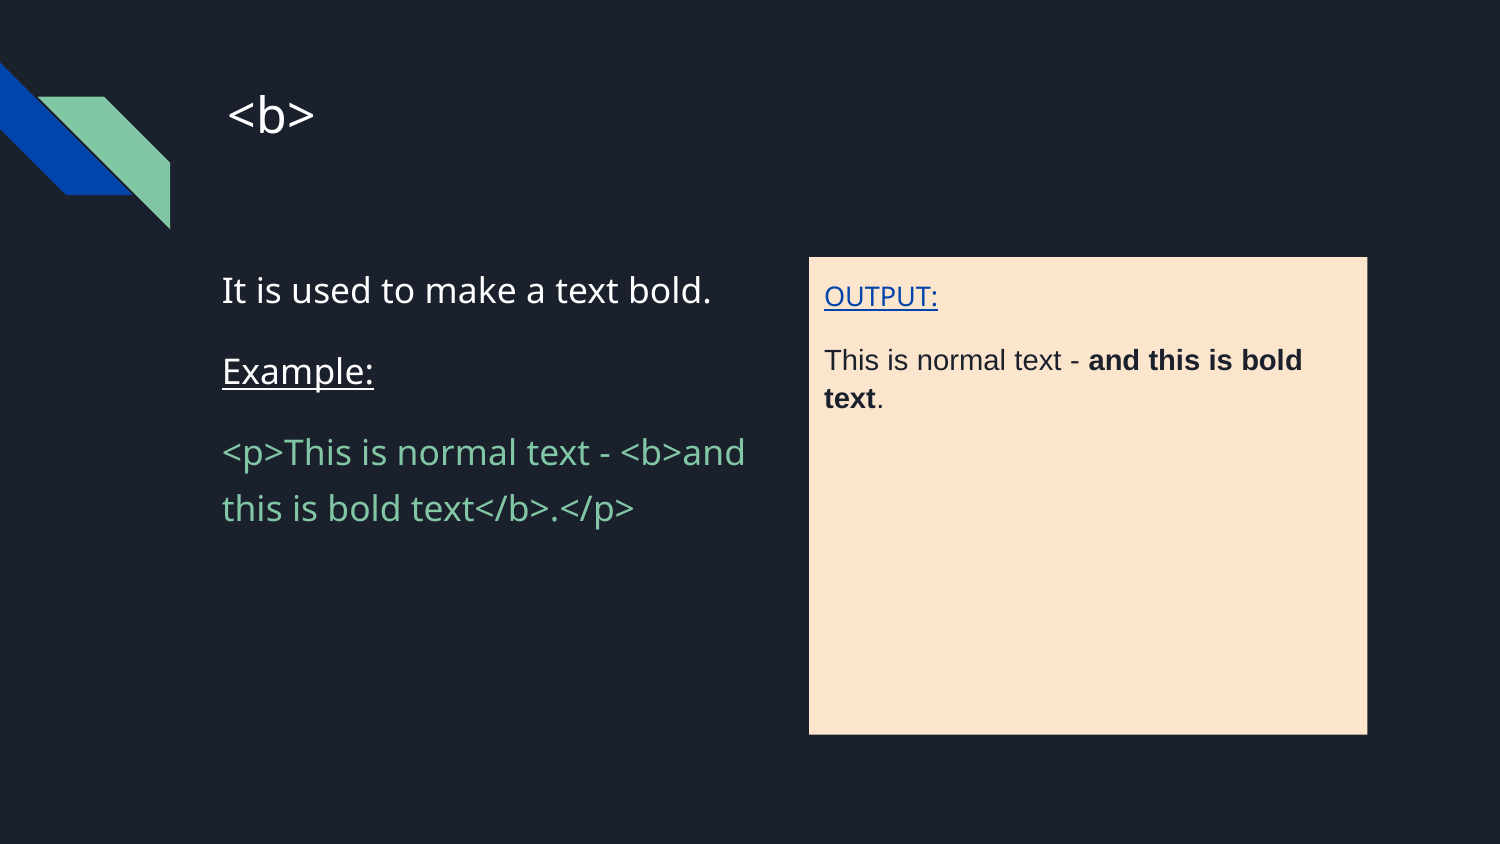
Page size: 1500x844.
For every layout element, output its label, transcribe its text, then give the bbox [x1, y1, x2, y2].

list It is used to make a text bold. Example: <p>This is normal text - <b>and this is bold text</b>.</p> [206, 243, 766, 722]
list OUTPUT: This is normal text - and this is bold text. [809, 257, 1368, 735]
title <b> [212, 64, 1368, 215]
